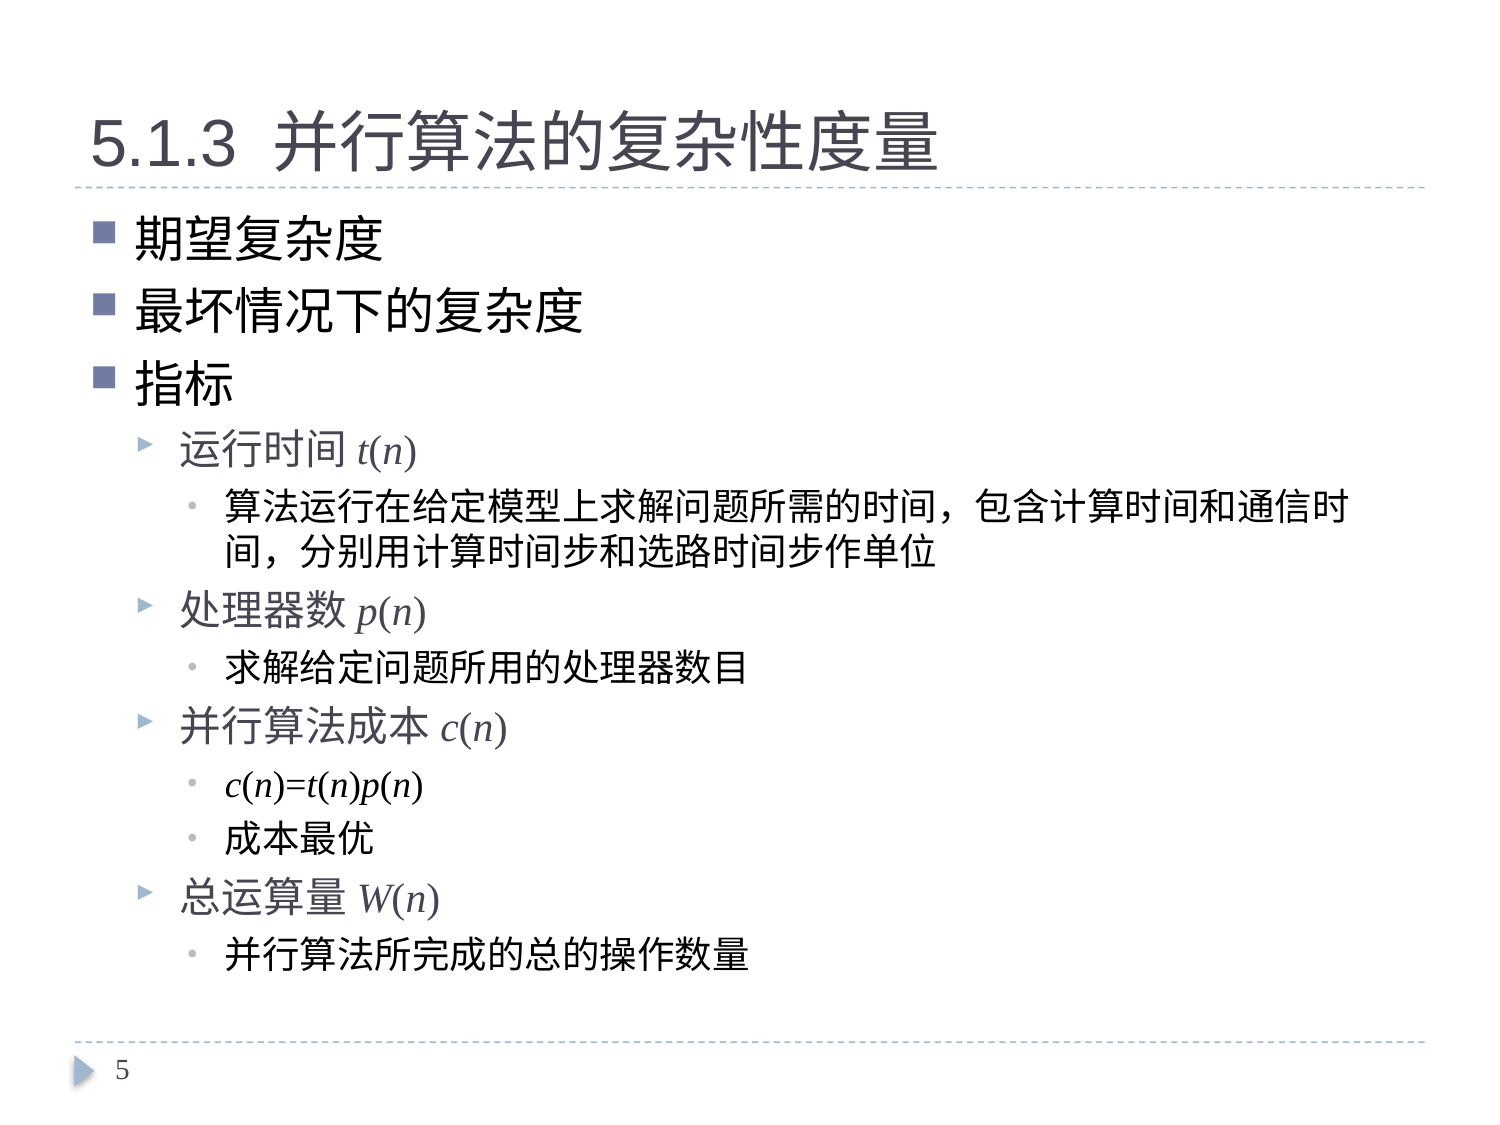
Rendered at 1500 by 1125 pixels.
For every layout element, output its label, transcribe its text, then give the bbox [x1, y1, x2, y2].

slide_number 5 [100, 1042, 426, 1103]
title 5.1.3 并行算法的复杂性度量 [74, 24, 1426, 188]
list 期望复杂度 最坏情况下的复杂度 指标 运行时间t(n) 算法运行在给定模型上求解问题所需的时间，包含计算时间和通信时间，分别用计算时间步和选路时间步作单位 处理器数p(n) 求解给定问题所用的处理器数目 并行算法成本c(n) c(n)=t(n)p(n) 成本最优 总运算量W(n) 并行算法所完成的总的操作数量 [74, 199, 1426, 1011]
